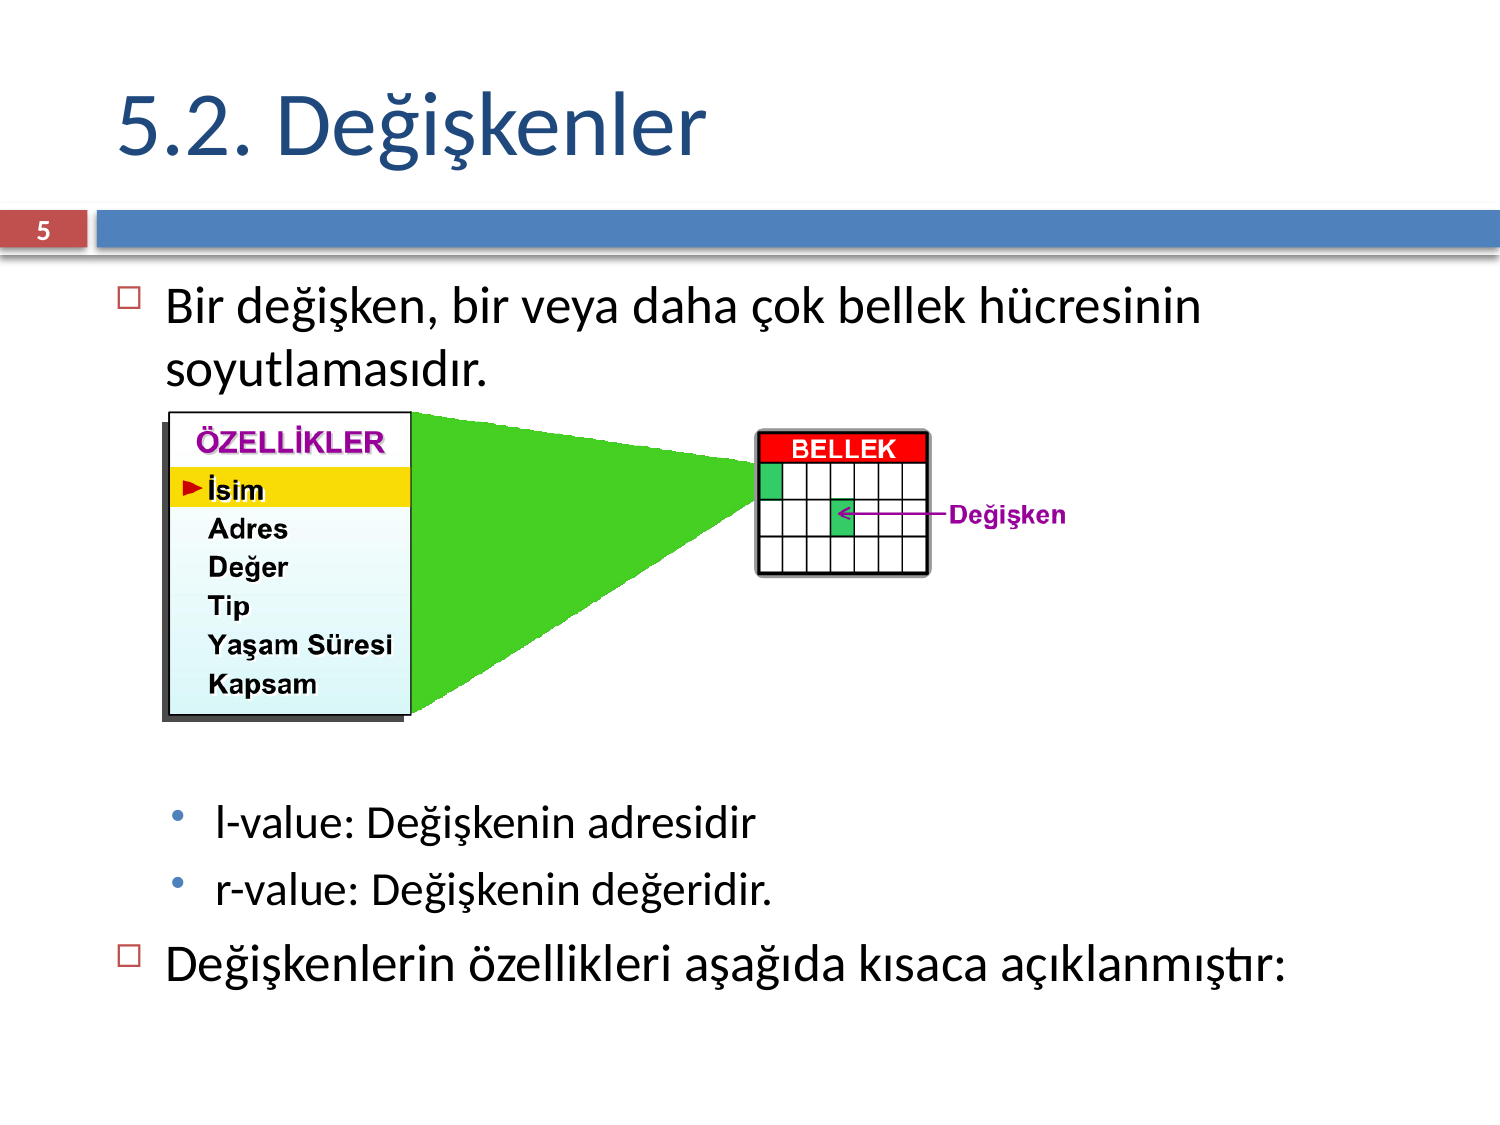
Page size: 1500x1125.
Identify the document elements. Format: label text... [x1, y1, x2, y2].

slide_number 5 [0, 208, 88, 249]
picture [135, 396, 1070, 723]
list Bir değişken, bir veya daha çok bellek hücresinin soyutlamasıdır. l-value: Değişkenin adresidir r-value: Değişkenin değeridir. Değişkenlerin özellikleri aşağıda kısaca açıklanmıştır: [100, 262, 1438, 1000]
title 5.2. Değişkenler [100, 37, 1438, 200]
